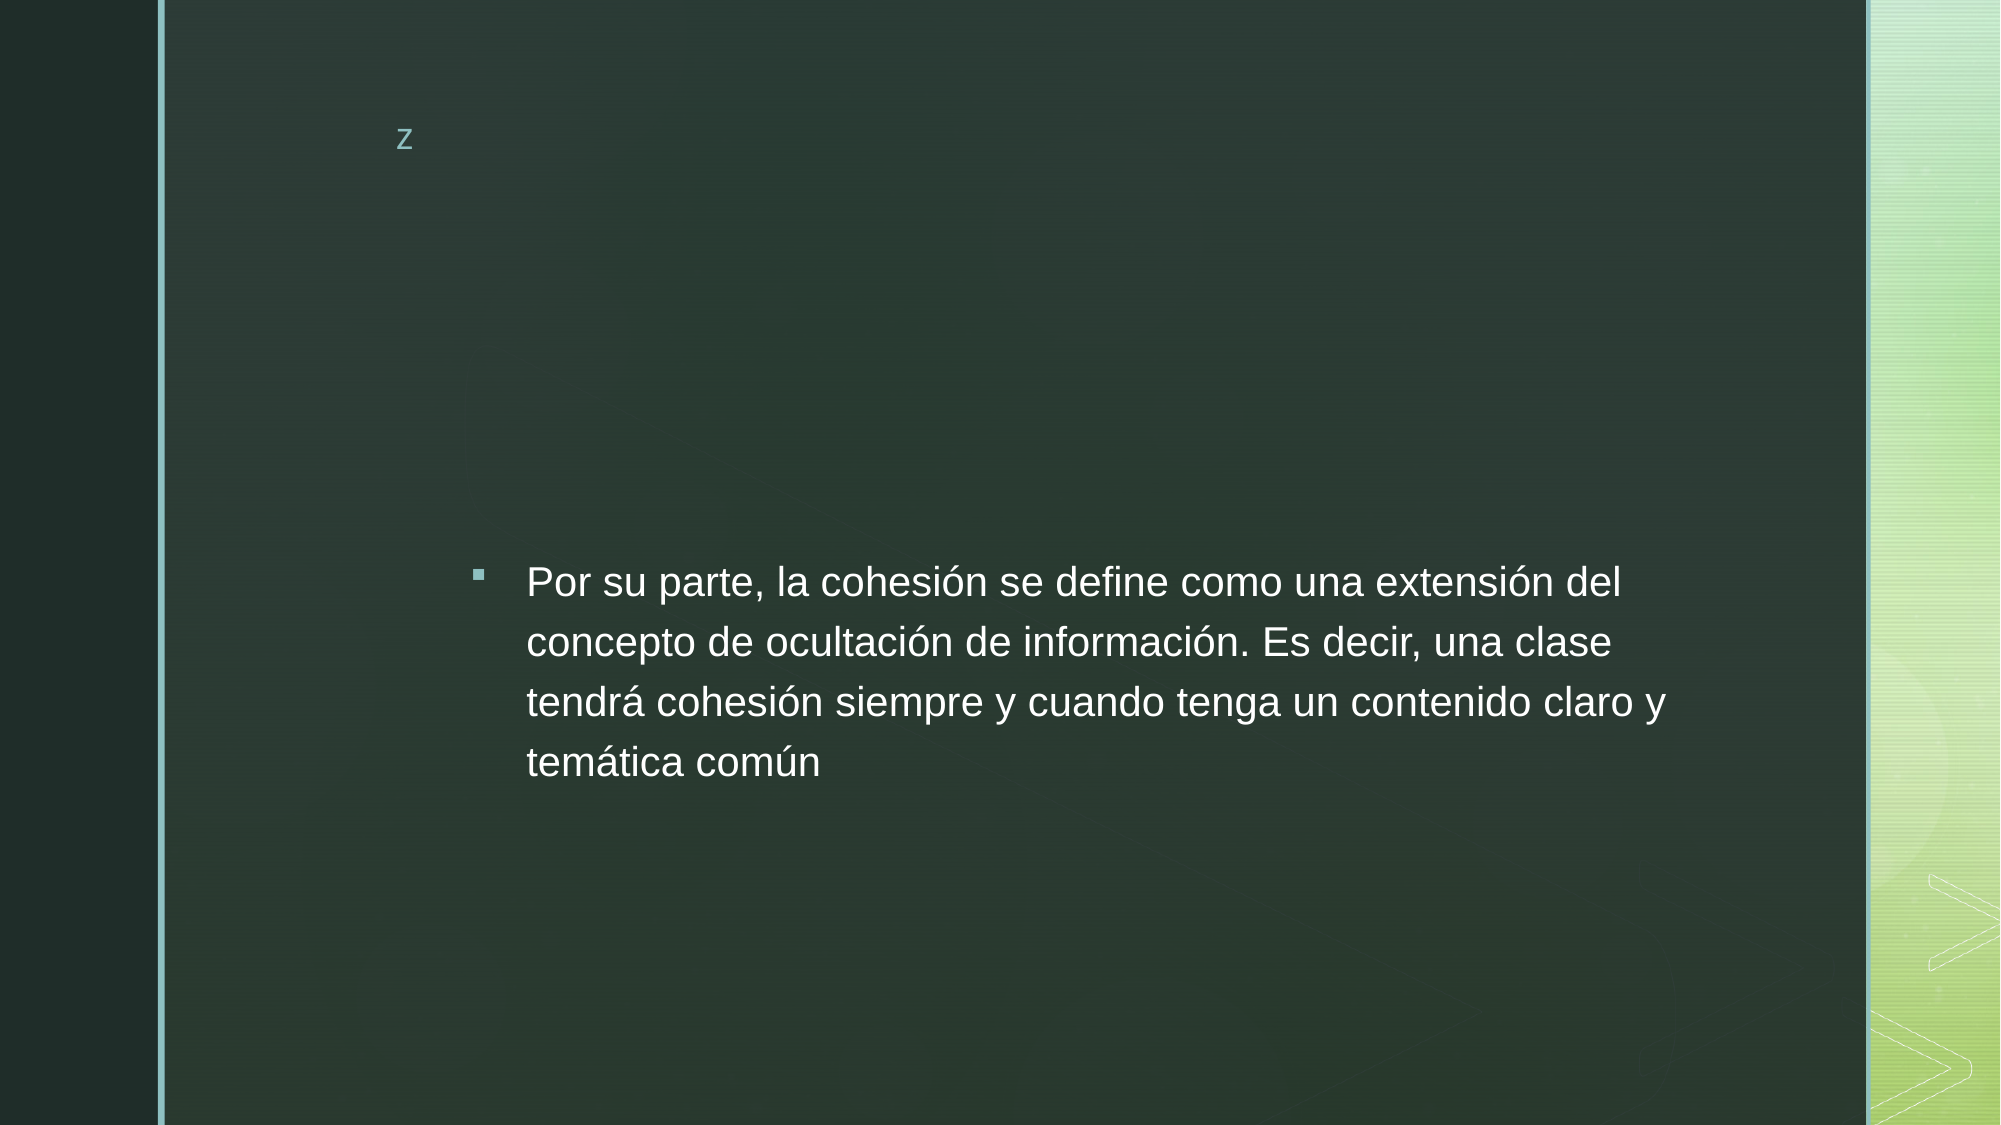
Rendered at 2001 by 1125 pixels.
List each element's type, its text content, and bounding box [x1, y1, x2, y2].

list Por su parte, la cohesión se define como una extensión del concepto de ocultación de información. Es decir, una clase tendrá cohesión siempre y cuando tenga un contenido claro y temática común [454, 336, 1734, 993]
picture [1871, 0, 2001, 1125]
